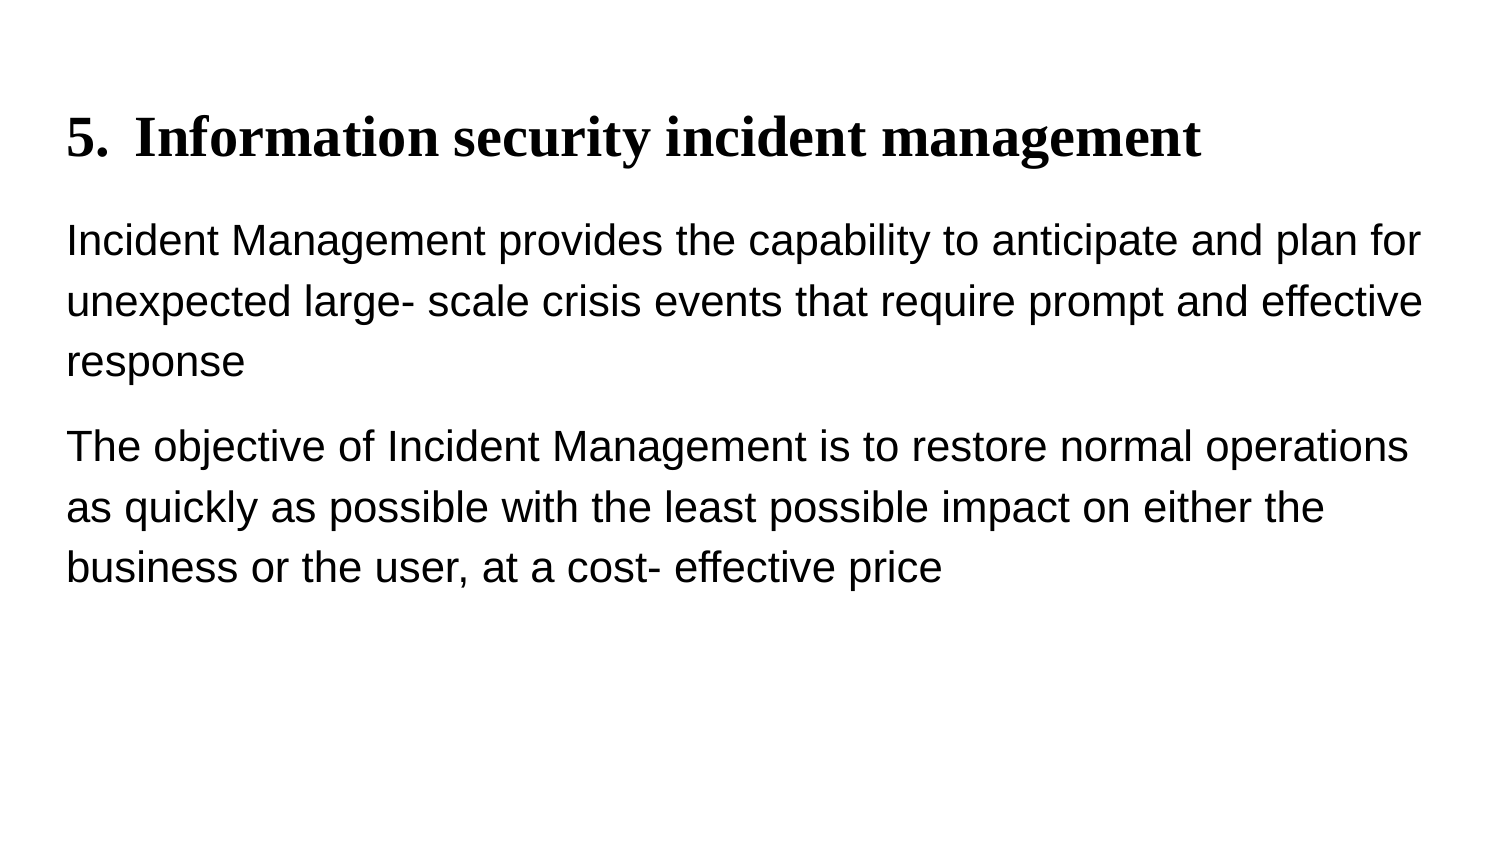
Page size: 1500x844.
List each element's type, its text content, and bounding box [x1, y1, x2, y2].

title 5. Information security incident management [51, 72, 1449, 167]
list Incident Management provides the capability to anticipate and plan for unexpected large- scale crisis events that require prompt and effective response The objective of Incident Management is to restore normal operations as quickly as possible with the least possible impact on either the business or the user, at a cost- effective price [51, 189, 1449, 750]
